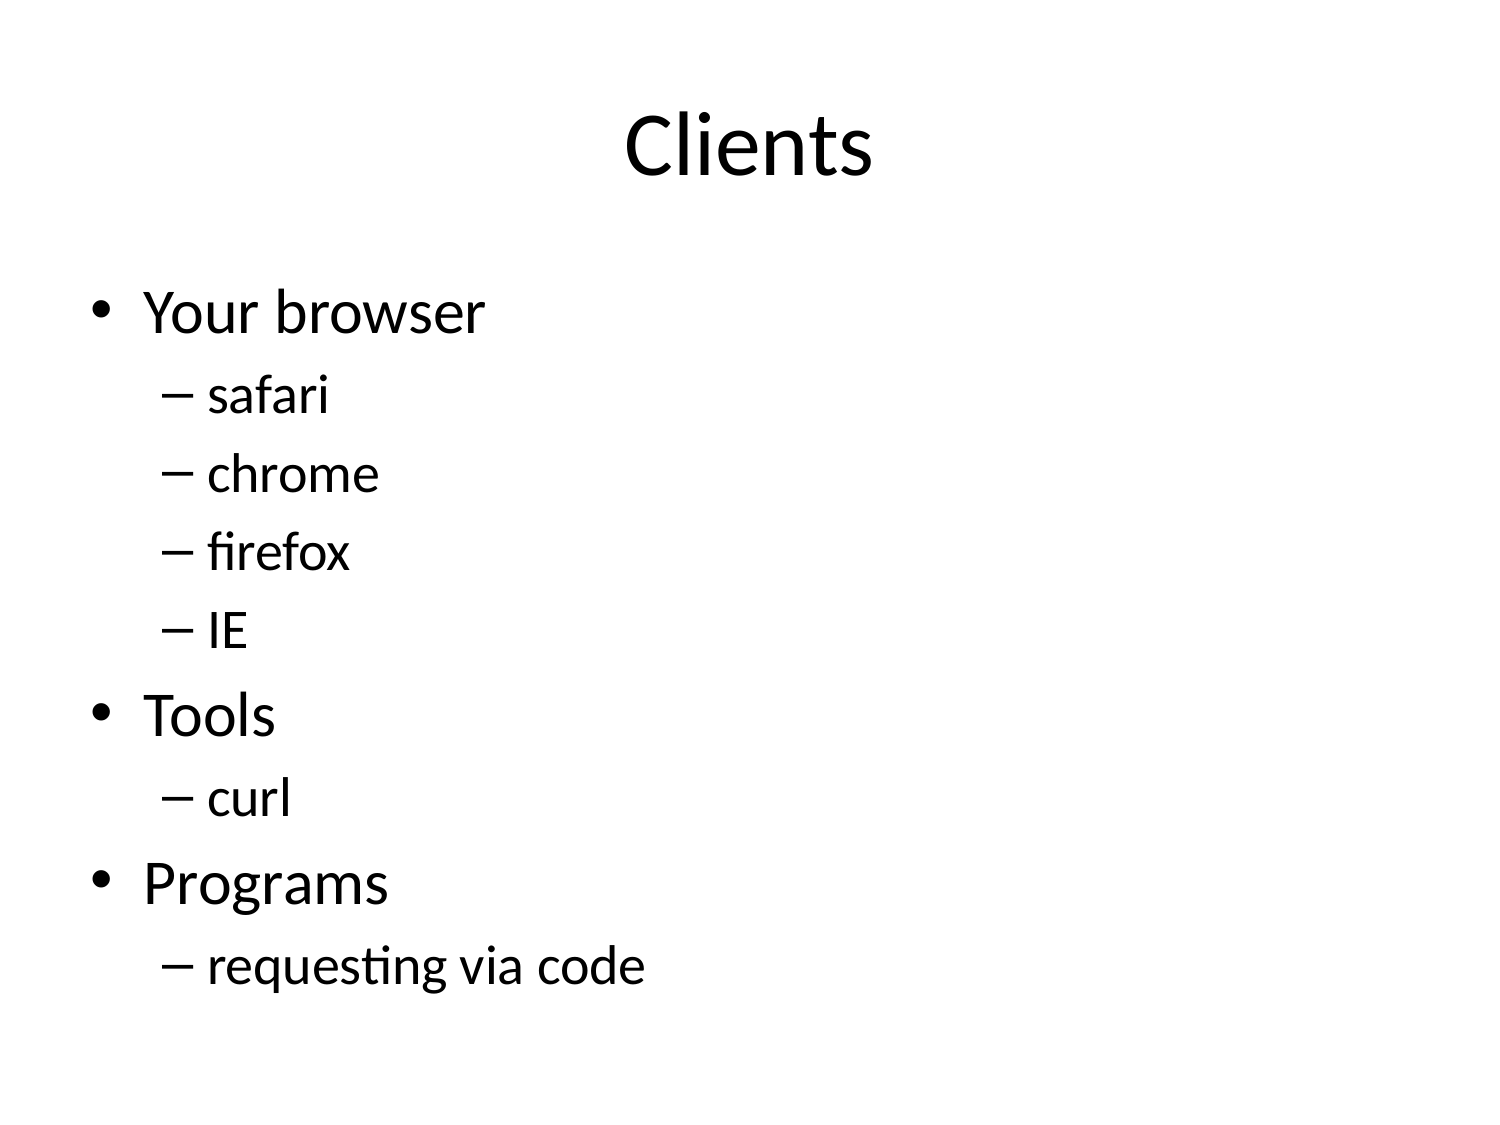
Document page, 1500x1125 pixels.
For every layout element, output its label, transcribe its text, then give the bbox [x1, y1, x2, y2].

list Your browser safari chrome firefox IE Tools curl Programs requesting via code [75, 262, 1425, 1005]
title Clients [75, 45, 1425, 233]
